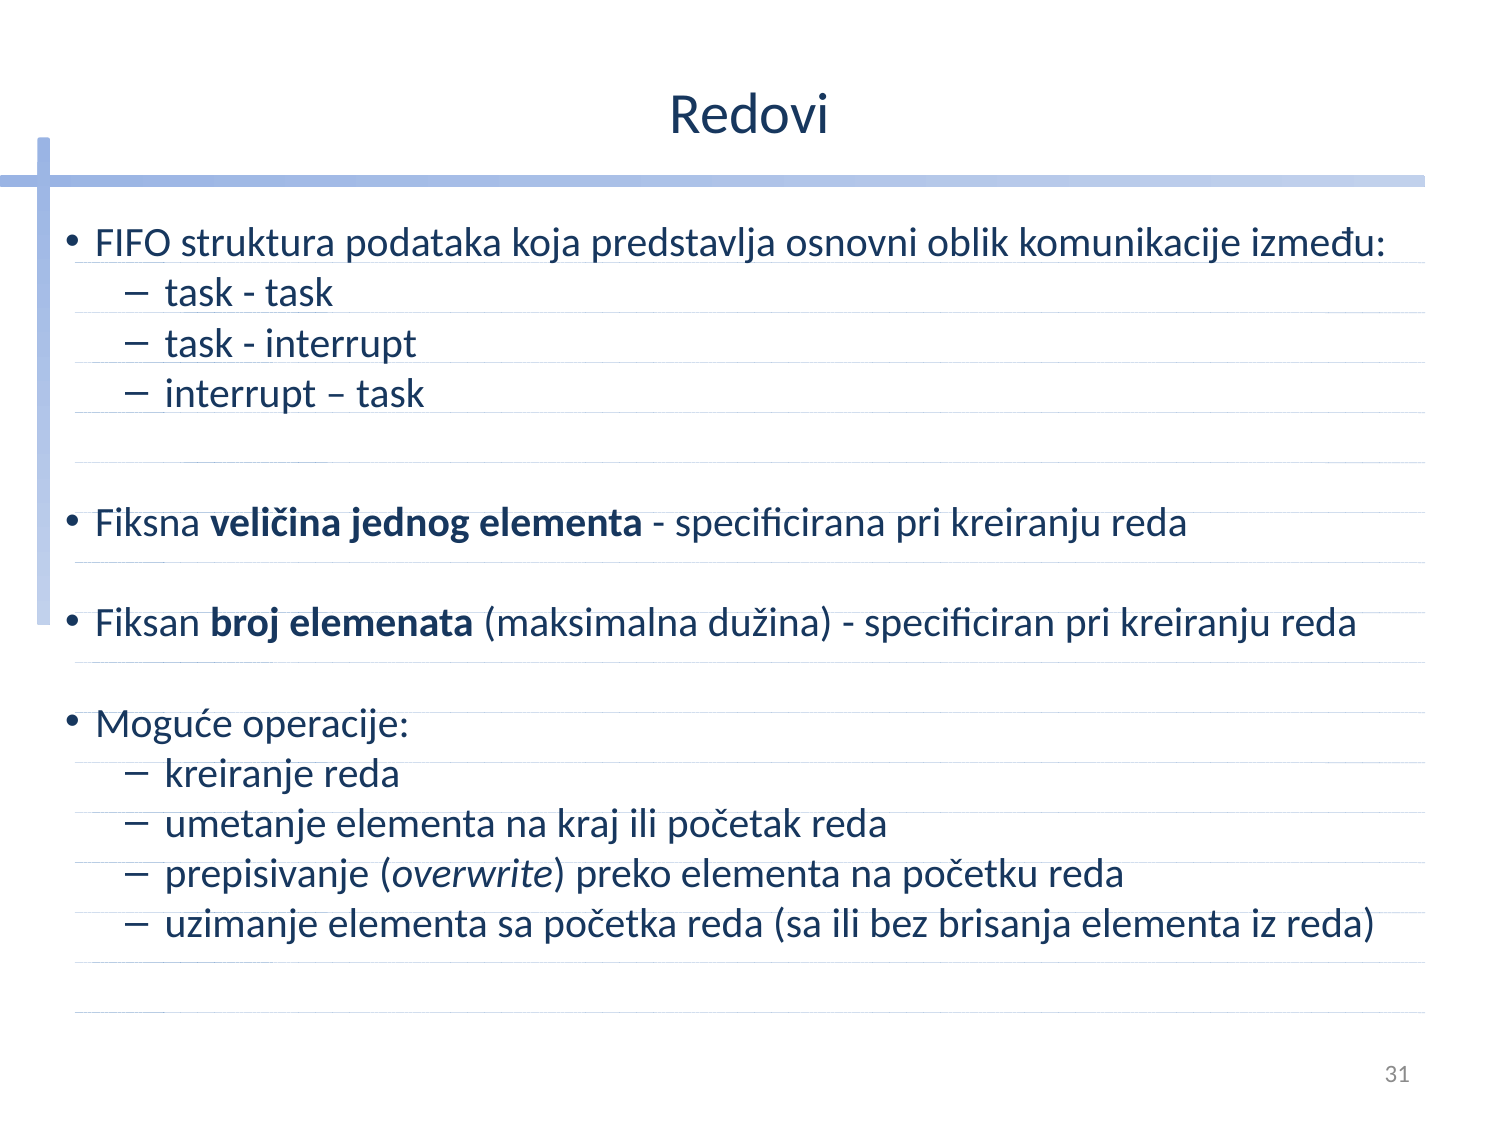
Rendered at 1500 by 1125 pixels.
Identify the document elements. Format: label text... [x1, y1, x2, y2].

title Redovi [75, 45, 1425, 175]
list FIFO struktura podataka koja predstavlja osnovni oblik komunikacije između: task - task task - interrupt interrupt – task Fiksna veličina jednog elementa - specificirana pri kreiranju reda Fiksan broj elemenata (maksimalna dužina) - specificiran pri kreiranju reda Moguće operacije: kreiranje reda umetanje elementa na kraj ili početak reda prepisivanje (overwrite) preko elementa na početku reda uzimanje elementa sa početka reda (sa ili bez brisanja elementa iz reda) [50, 207, 1450, 1100]
slide_number 31 [1074, 1042, 1425, 1103]
